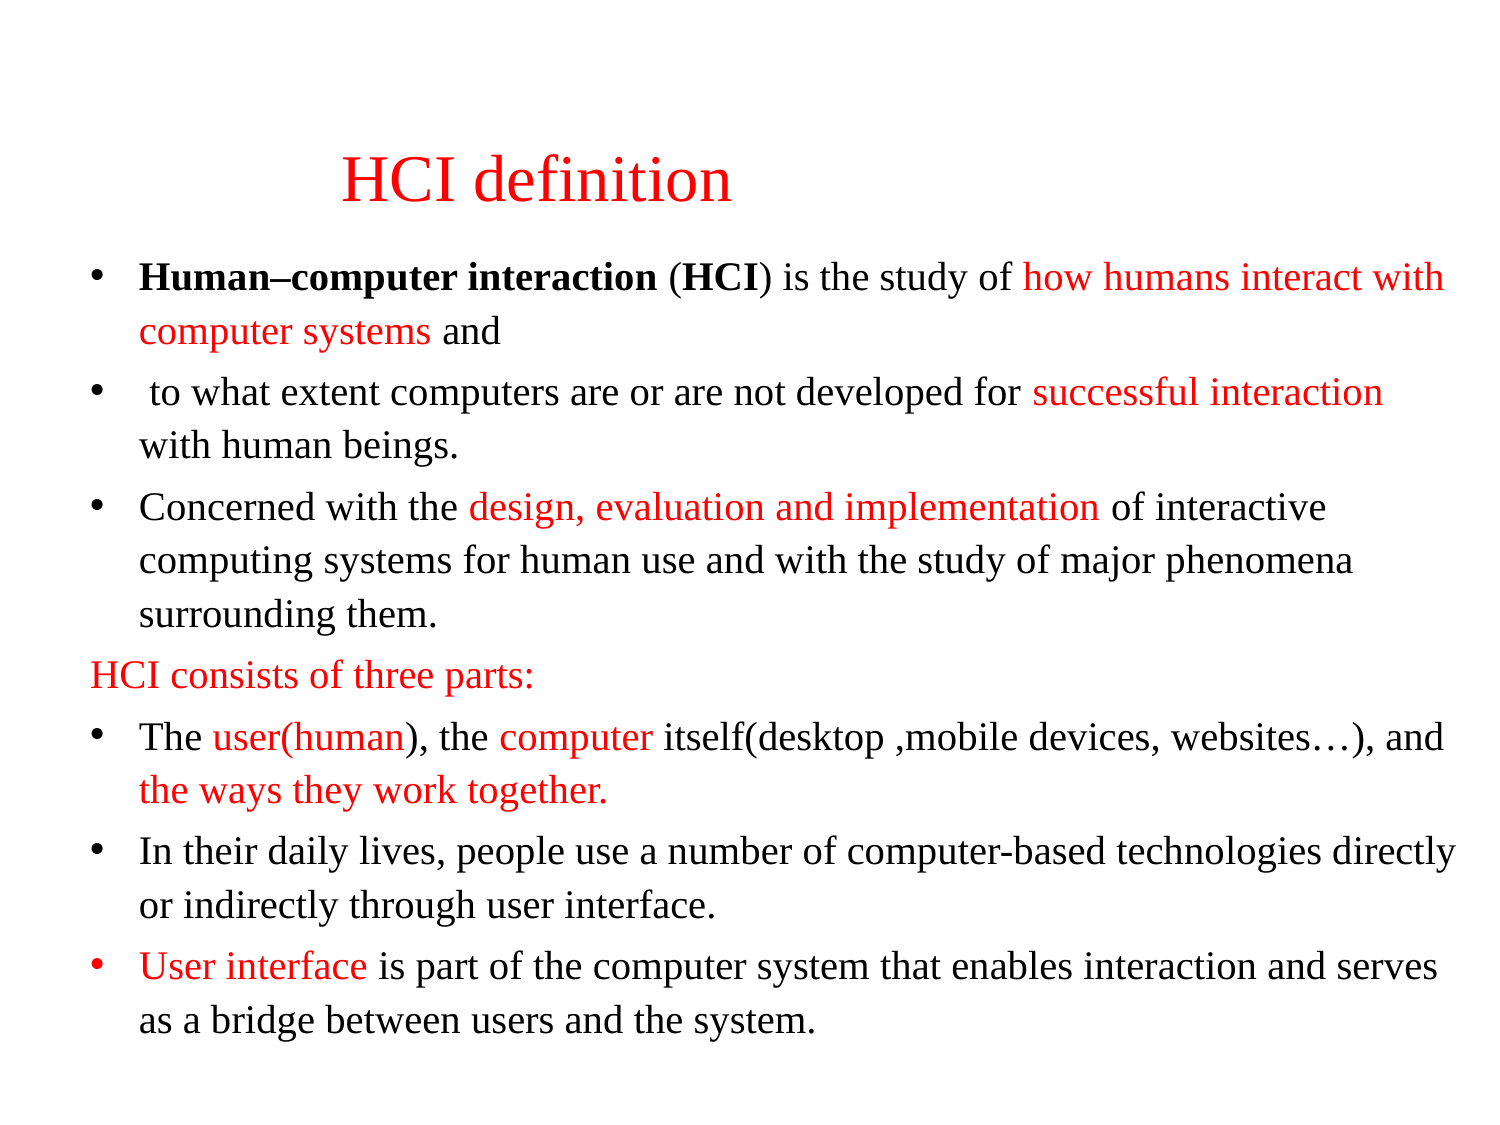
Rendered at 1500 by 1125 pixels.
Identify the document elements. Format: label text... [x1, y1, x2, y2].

title HCI definition [249, 112, 825, 237]
list Human–computer interaction (HCI) is the study of how humans interact with computer systems and to what extent computers are or are not developed for successful interaction with human beings. Concerned with the design, evaluation and implementation of interactive computing systems for human use and with the study of major phenomena surrounding them. HCI consists of three parts: The user(human), the computer itself(desktop ,mobile devices, websites…), and the ways they work together. In their daily lives, people use a number of computer-based technologies directly or indirectly through user interface. User interface is part of the computer system that enables interaction and serves as a bridge between users and the system. [75, 237, 1475, 1063]
